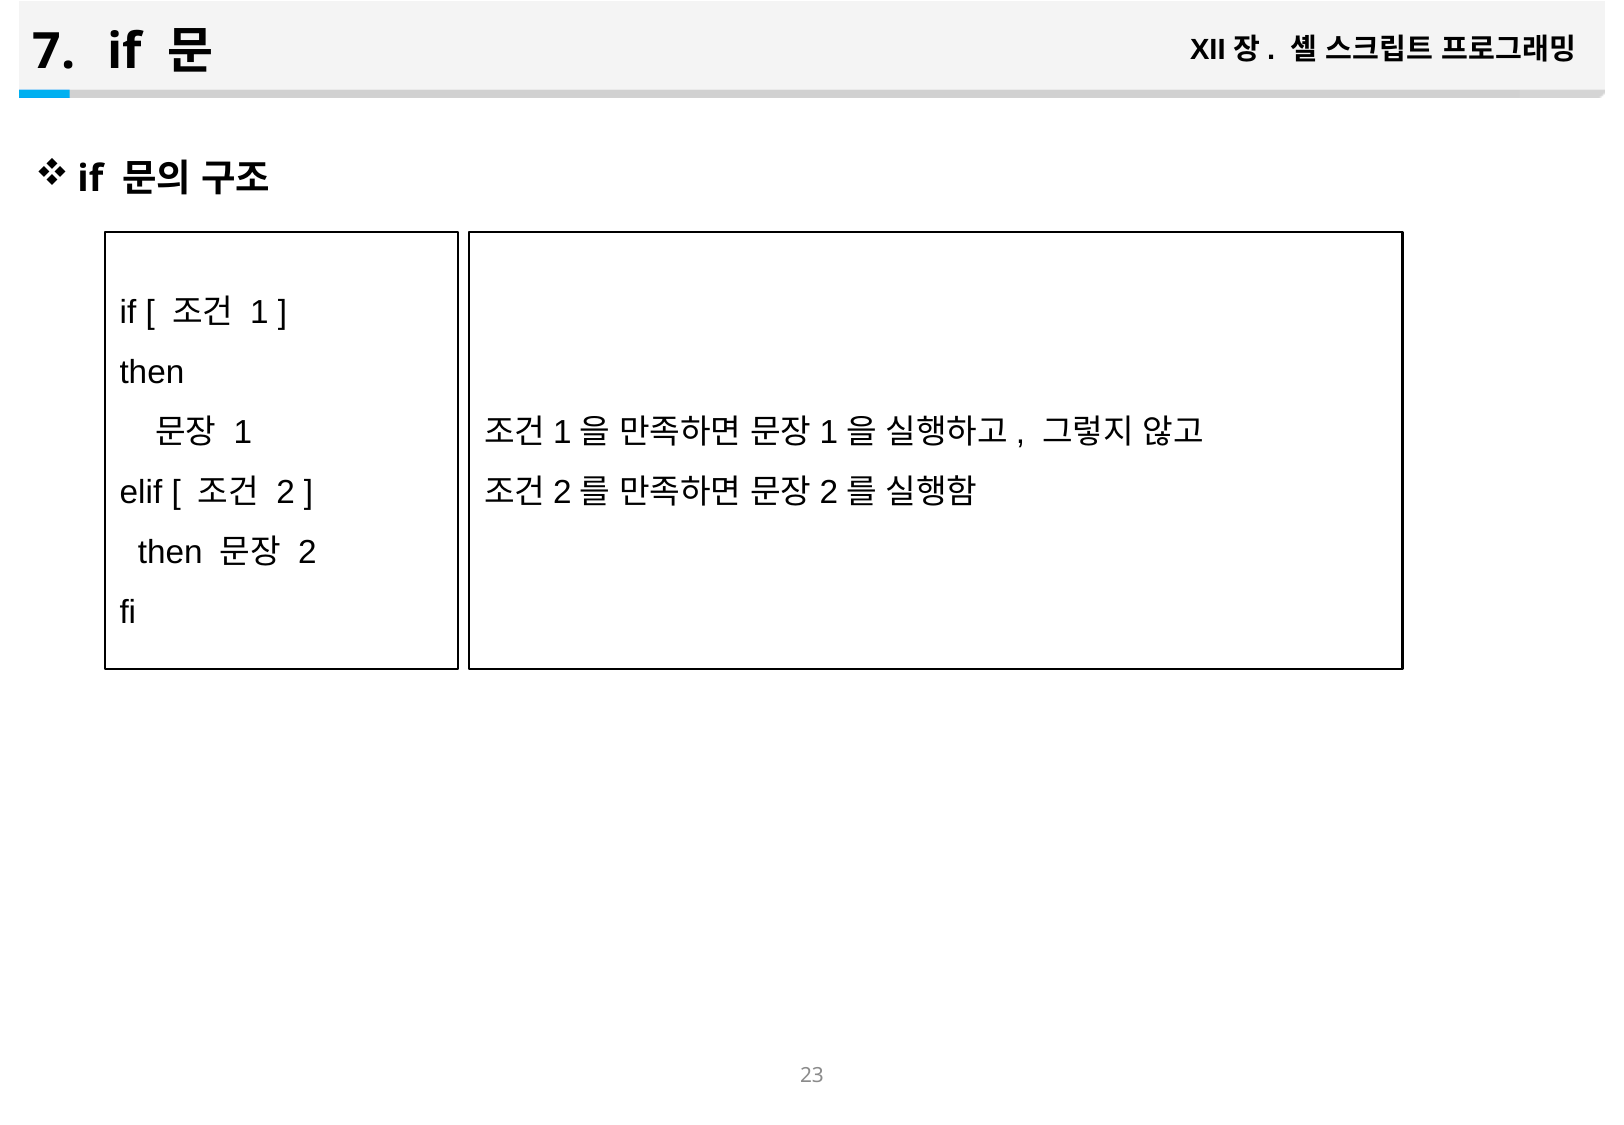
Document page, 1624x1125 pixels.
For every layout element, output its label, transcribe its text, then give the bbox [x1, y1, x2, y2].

text_box XII장. 셸 스크립트 프로그래밍 [1175, 22, 1592, 73]
slide_number 22 [622, 1045, 1002, 1106]
text_box 조건1을 만족하면 문장1을 실행하고, 그렇지 않고 조건2를 만족하면 문장2를 실행함 [467, 230, 1405, 671]
text_box if [ 조건 1 ] then 문장 1 elif [ 조건 2 ] then 문장 2 fi [103, 230, 460, 671]
text_box if 문의 구조 [20, 124, 1602, 207]
picture [19, 1, 1605, 98]
list if 문 [17, 11, 1167, 85]
